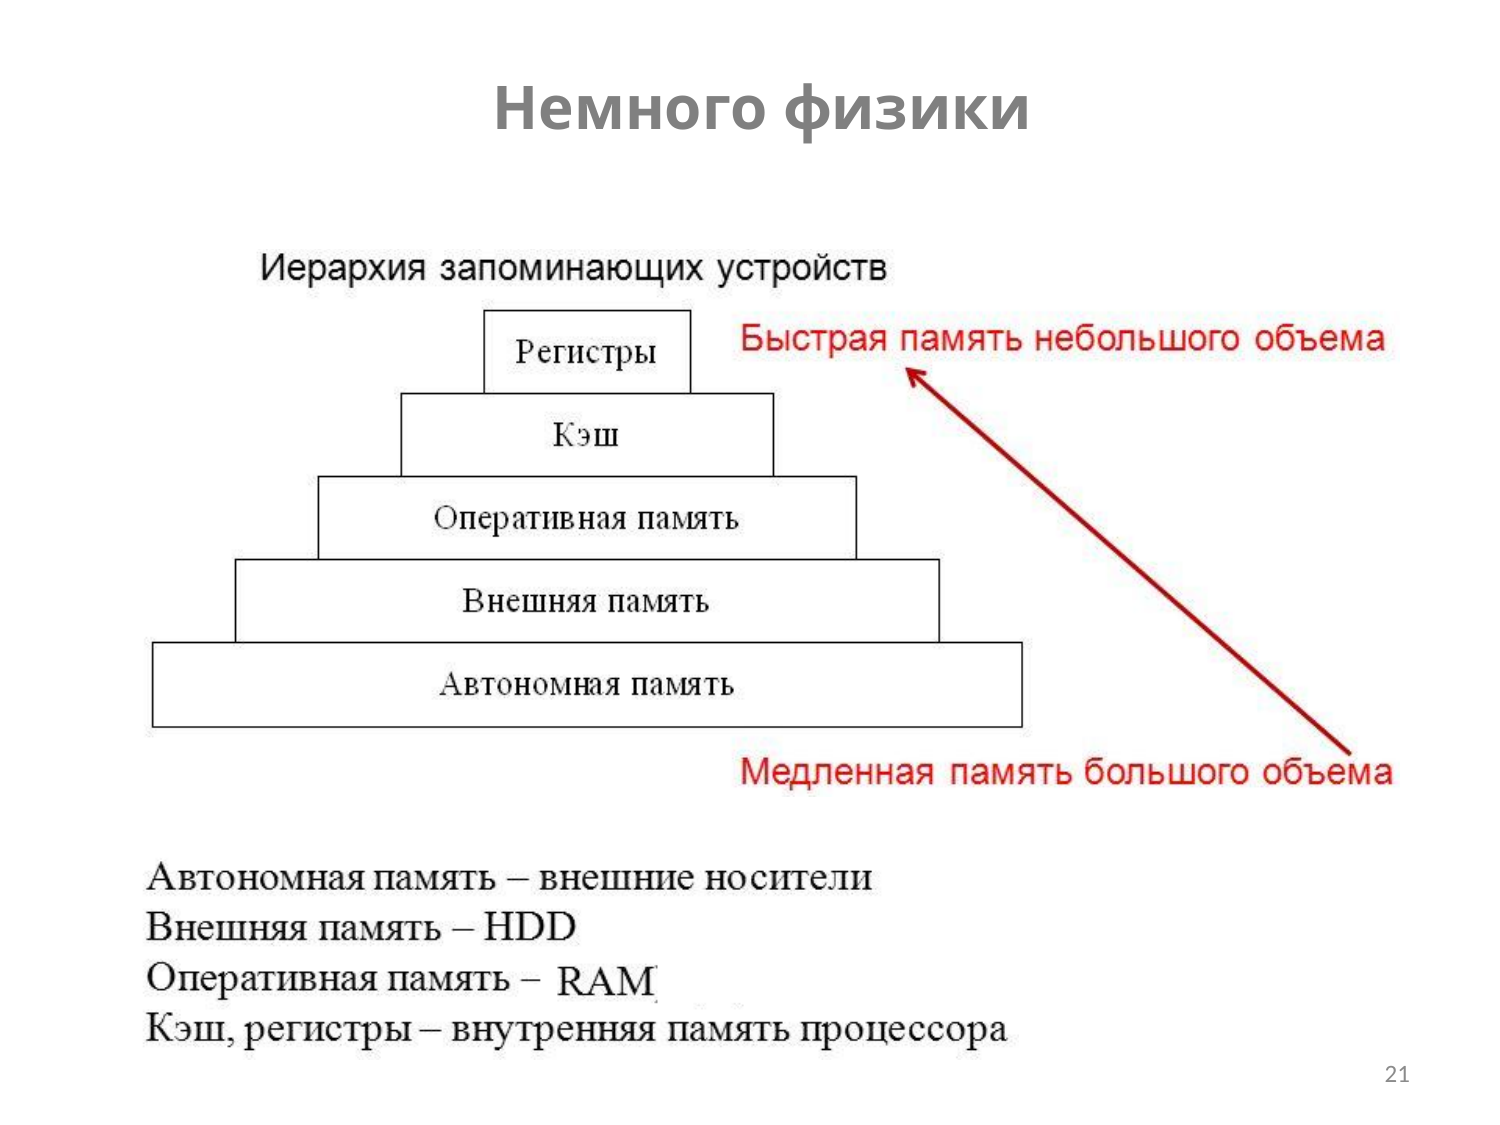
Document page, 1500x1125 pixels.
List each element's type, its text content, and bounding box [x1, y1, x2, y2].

picture [137, 849, 1019, 1060]
slide_number 21 [1074, 1042, 1425, 1103]
picture [99, 249, 1401, 797]
text_box Немного физики [150, 62, 1375, 150]
